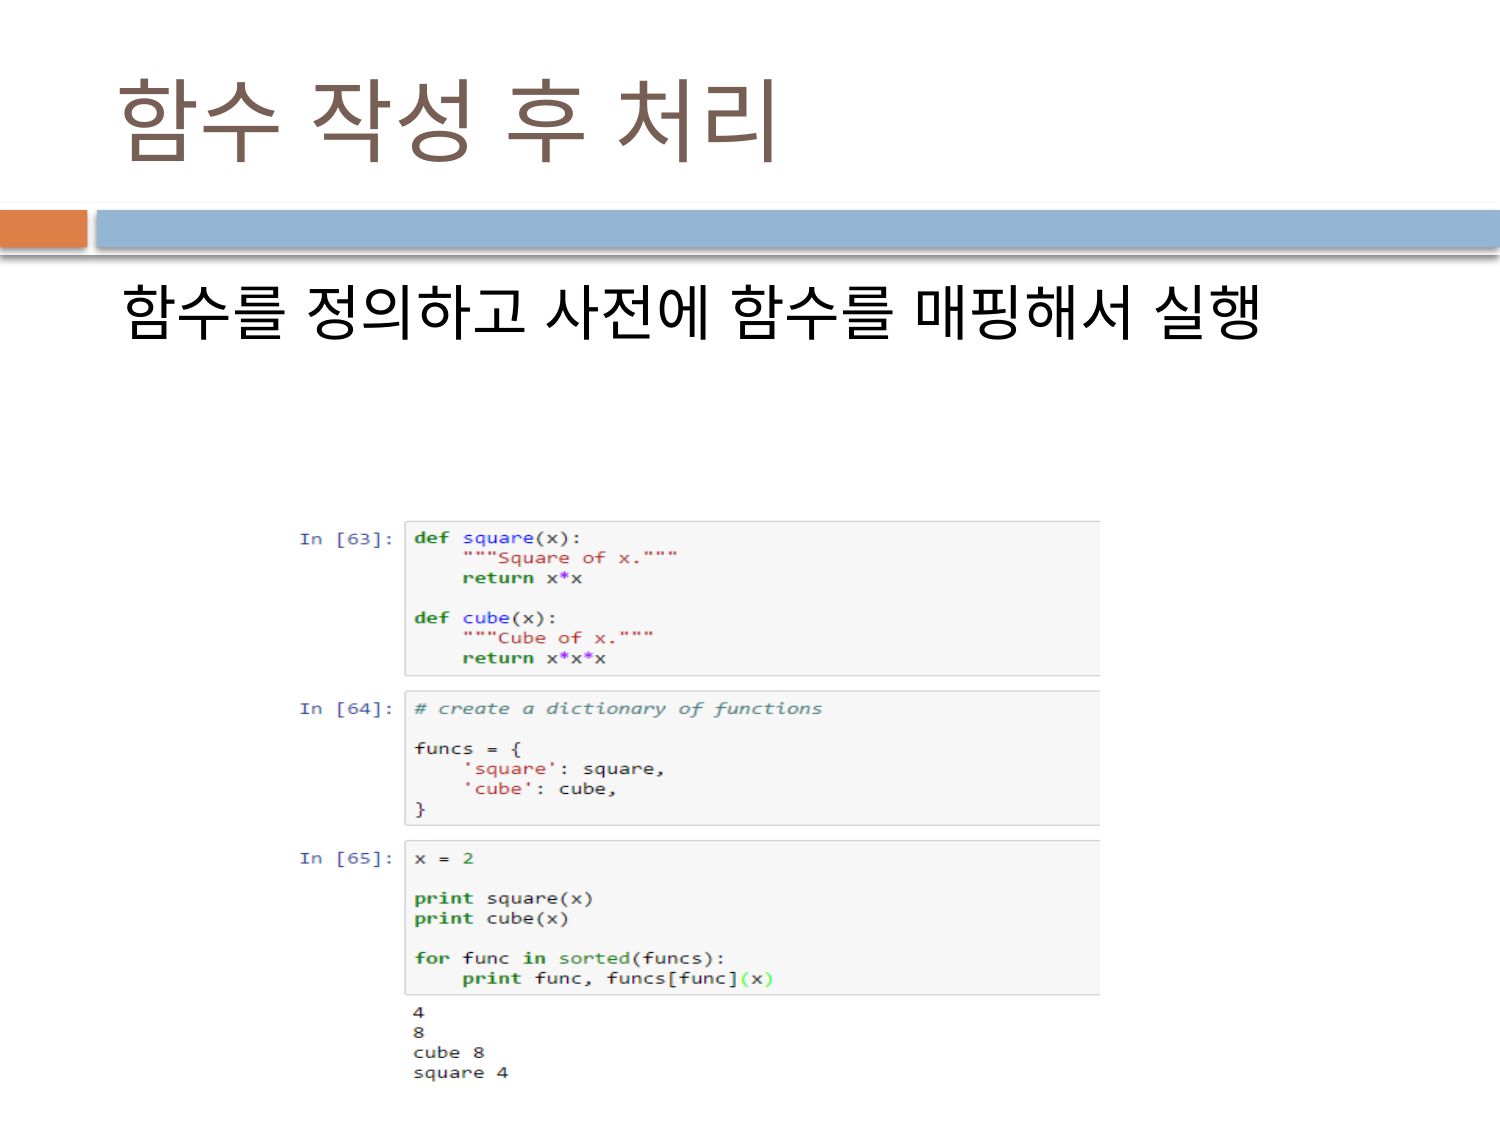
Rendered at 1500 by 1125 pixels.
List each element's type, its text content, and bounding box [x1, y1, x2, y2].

list 함수를 정의하고 사전에 함수를 매핑해서 실행 [75, 267, 1425, 463]
picture [241, 514, 1101, 1091]
title 함수 작성 후 처리 [100, 37, 1438, 200]
